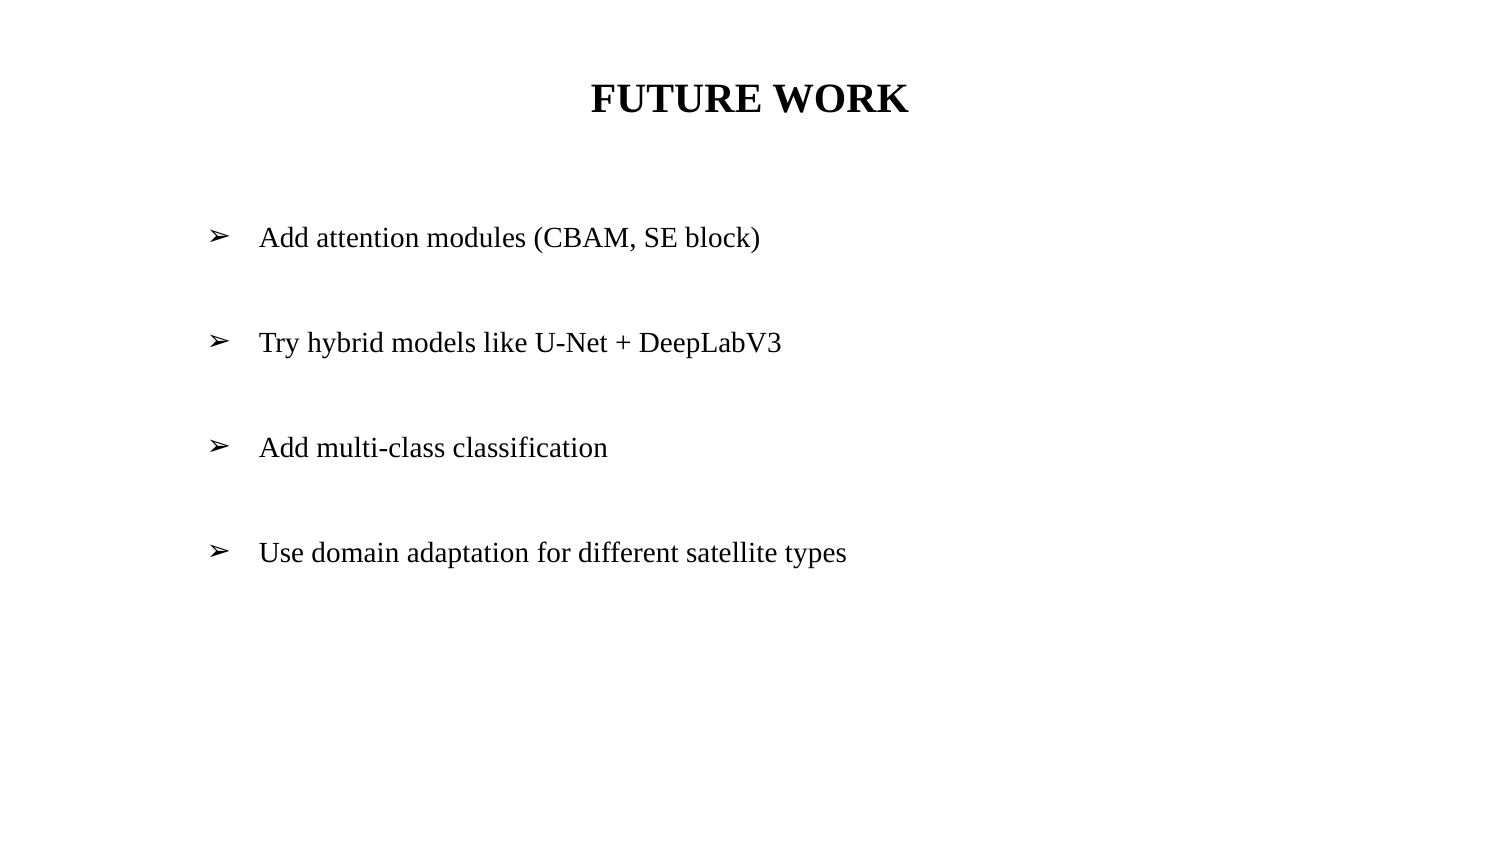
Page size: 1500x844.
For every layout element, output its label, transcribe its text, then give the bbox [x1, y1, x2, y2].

text_box Add attention modules (CBAM, SE block) Try hybrid models like U-Net + DeepLabV3 Add multi-class classification Use domain adaptation for different satellite types [168, 186, 1332, 584]
text_box FUTURE WORK [549, 55, 951, 136]
